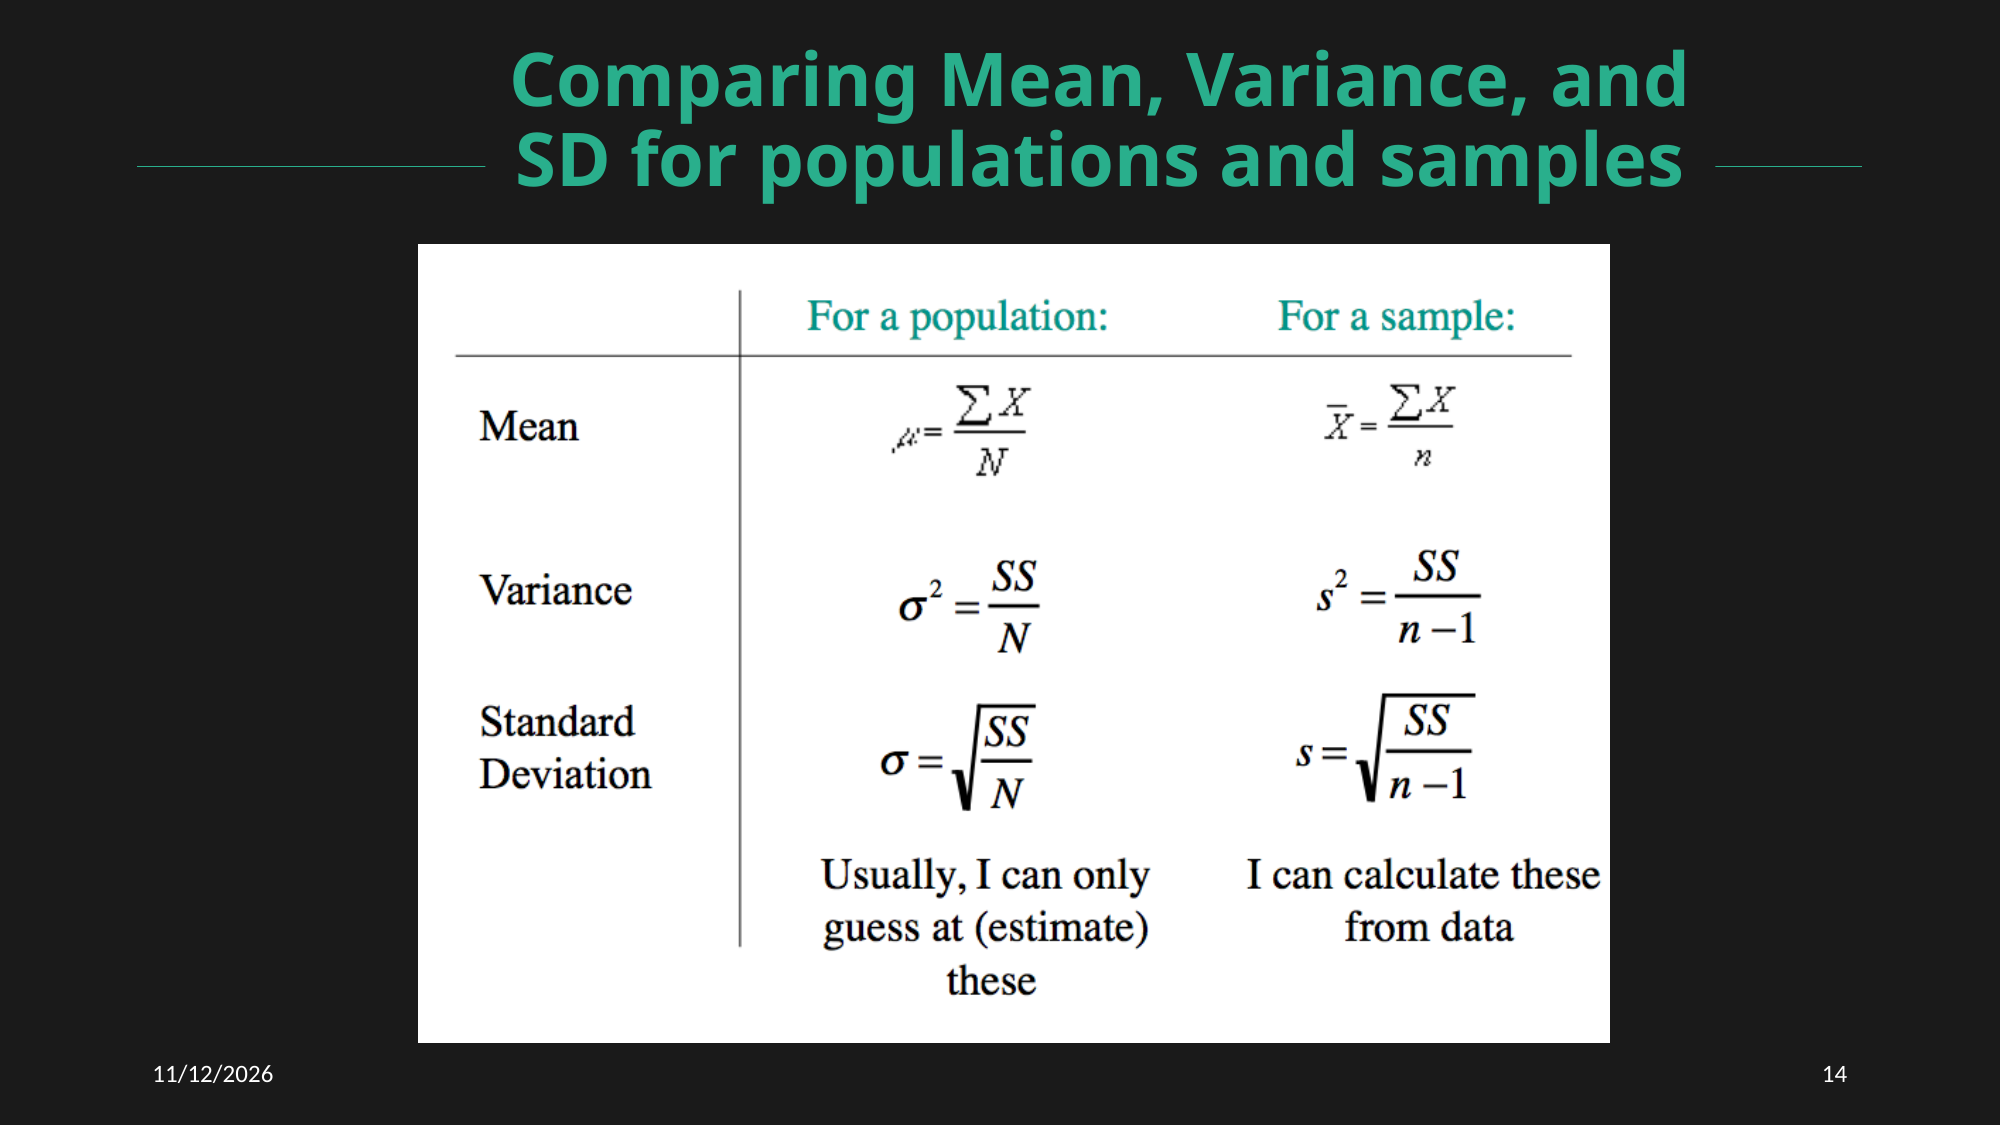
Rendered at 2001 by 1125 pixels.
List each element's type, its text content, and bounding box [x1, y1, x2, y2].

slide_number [137, 1042, 588, 1103]
picture [418, 244, 1610, 1043]
slide_number 14 [1412, 1042, 1863, 1103]
title Comparing Mean, Variance, and SD for populations and samples [485, 28, 1716, 216]
